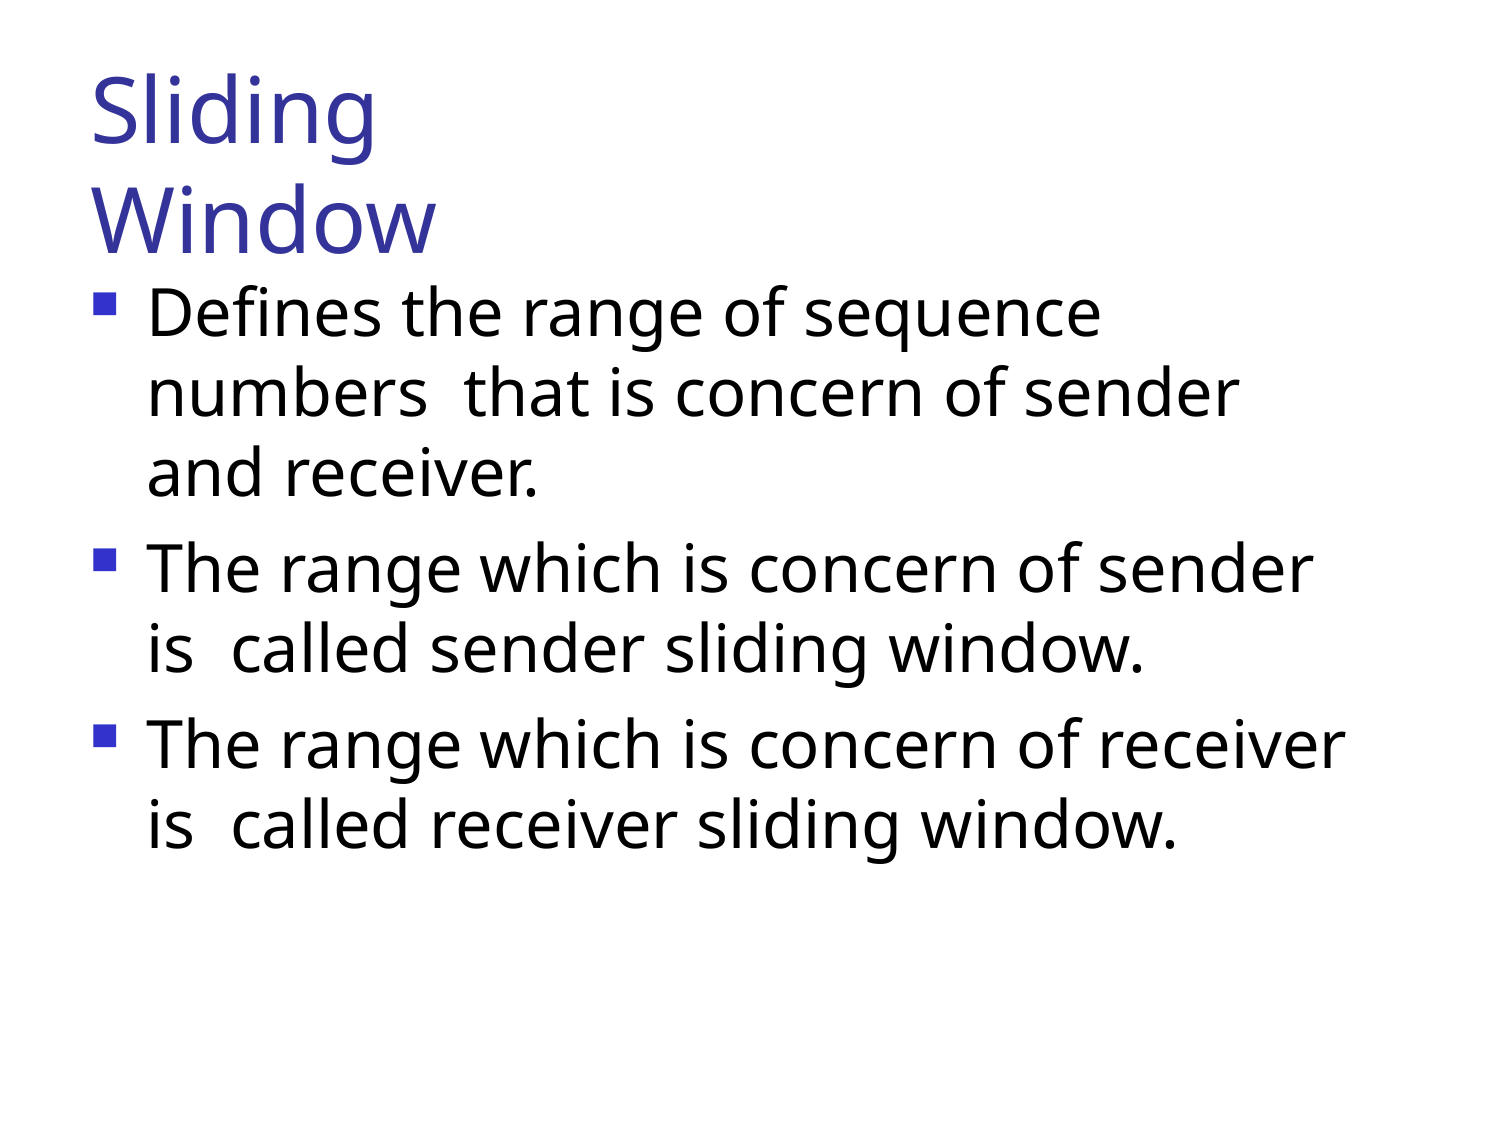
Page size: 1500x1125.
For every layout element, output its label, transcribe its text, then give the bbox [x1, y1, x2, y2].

text_box Defines the range of sequence numbers that is concern of sender and receiver. The range which is concern of sender is called sender sliding window. The range which is concern of receiver is called receiver sliding window. [87, 267, 1358, 862]
title Sliding Window [87, 50, 711, 267]
